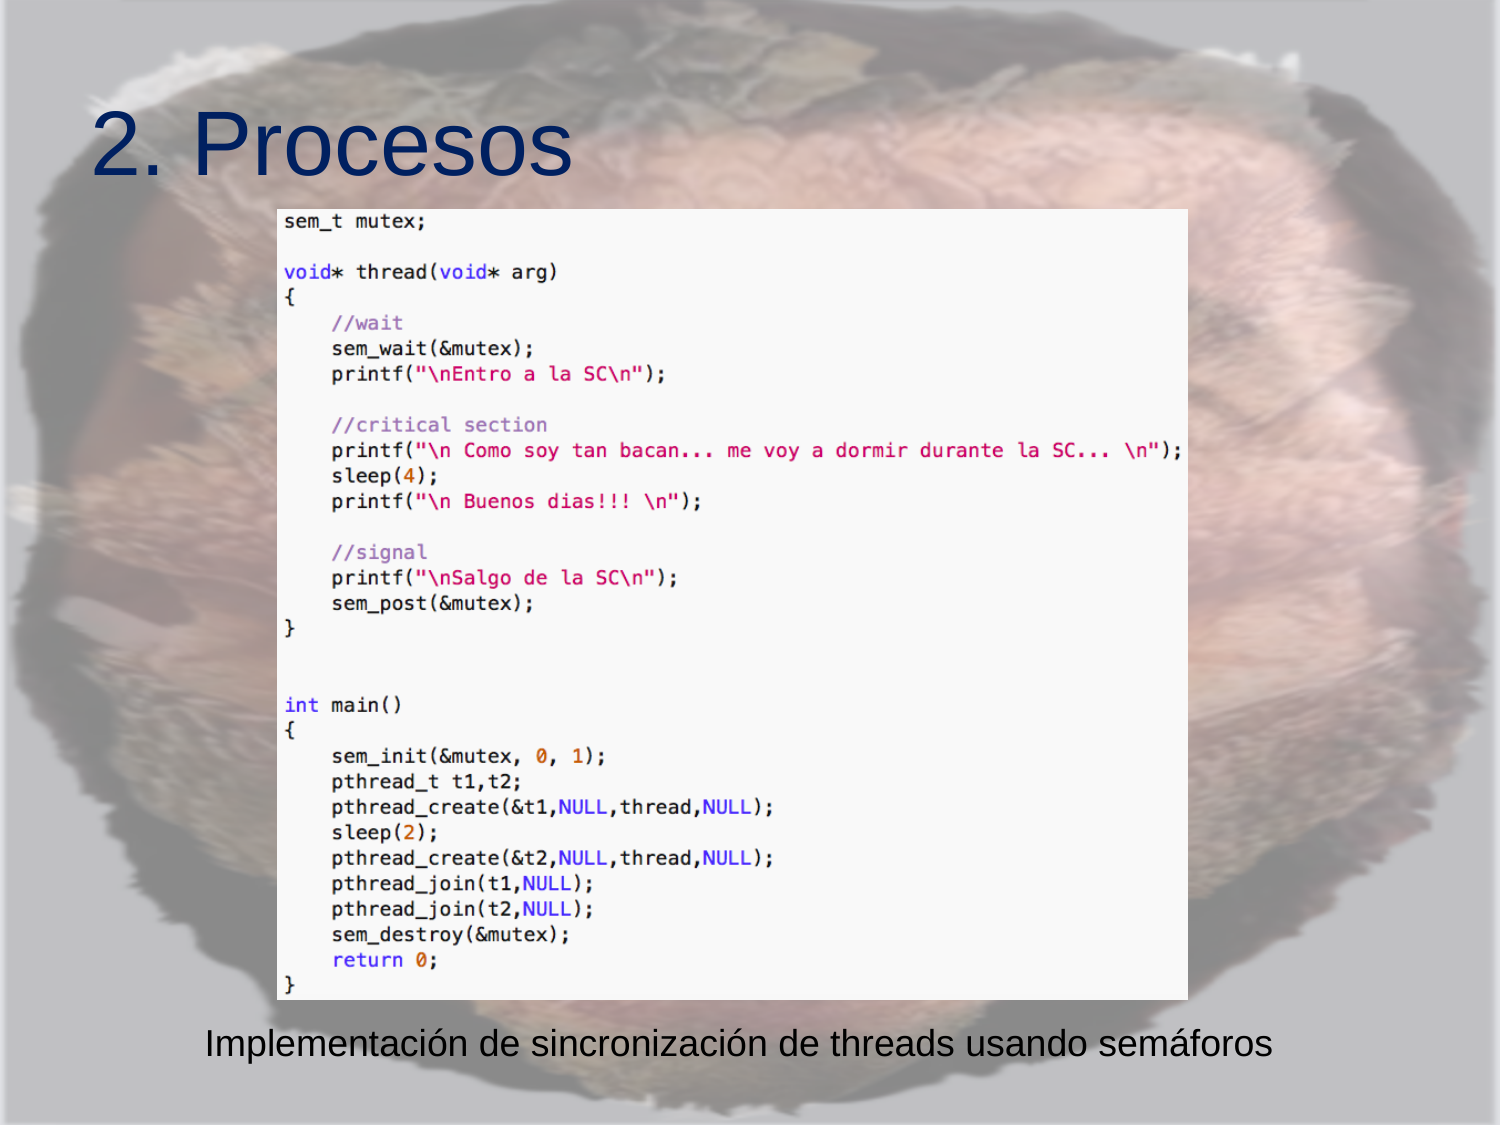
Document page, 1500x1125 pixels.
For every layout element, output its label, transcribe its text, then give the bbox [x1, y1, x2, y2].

text_box Implementación de sincronización de threads usando semáforos [189, 1011, 1289, 1072]
title 2. Procesos [75, 45, 1425, 233]
picture [277, 209, 1188, 1000]
